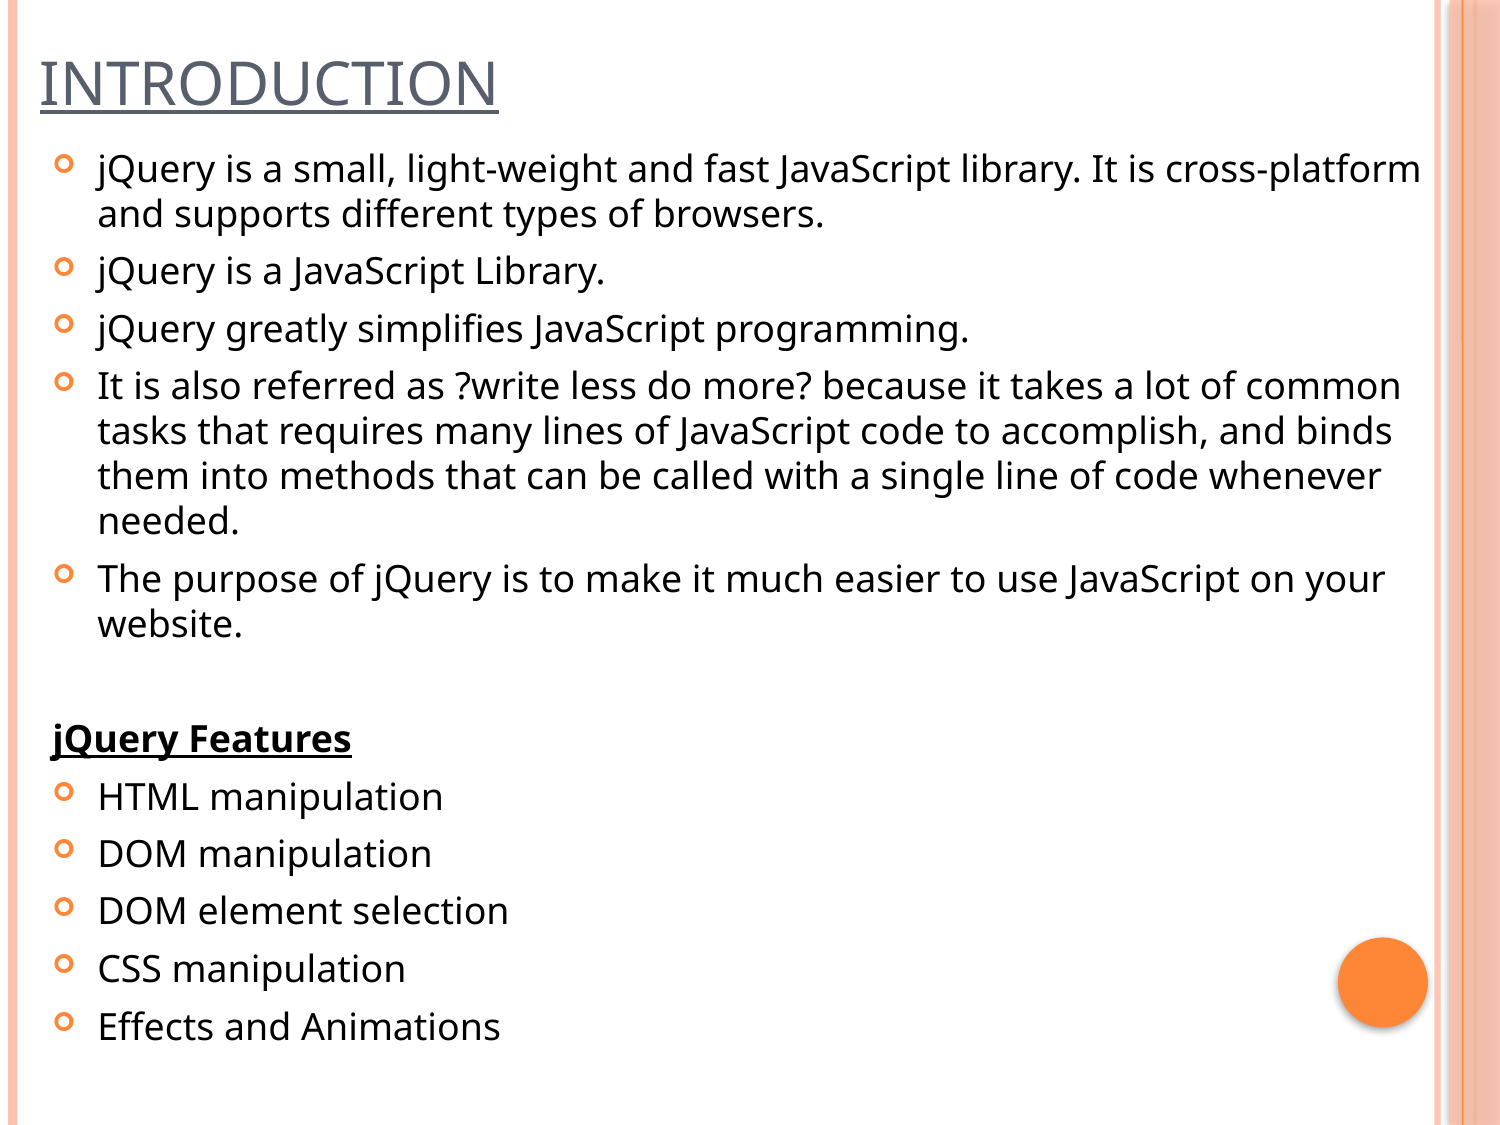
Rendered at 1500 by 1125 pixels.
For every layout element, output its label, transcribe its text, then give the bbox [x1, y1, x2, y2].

title introduction [24, 37, 1250, 125]
list jQuery is a small, light-weight and fast JavaScript library. It is cross-platform and supports different types of browsers. jQuery is a JavaScript Library. jQuery greatly simplifies JavaScript programming. It is also referred as ?write less do more? because it takes a lot of common tasks that requires many lines of JavaScript code to accomplish, and binds them into methods that can be called with a single line of code whenever needed. The purpose of jQuery is to make it much easier to use JavaScript on your website. jQuery Features HTML manipulation DOM manipulation DOM element selection CSS manipulation Effects and Animations [37, 137, 1463, 1100]
